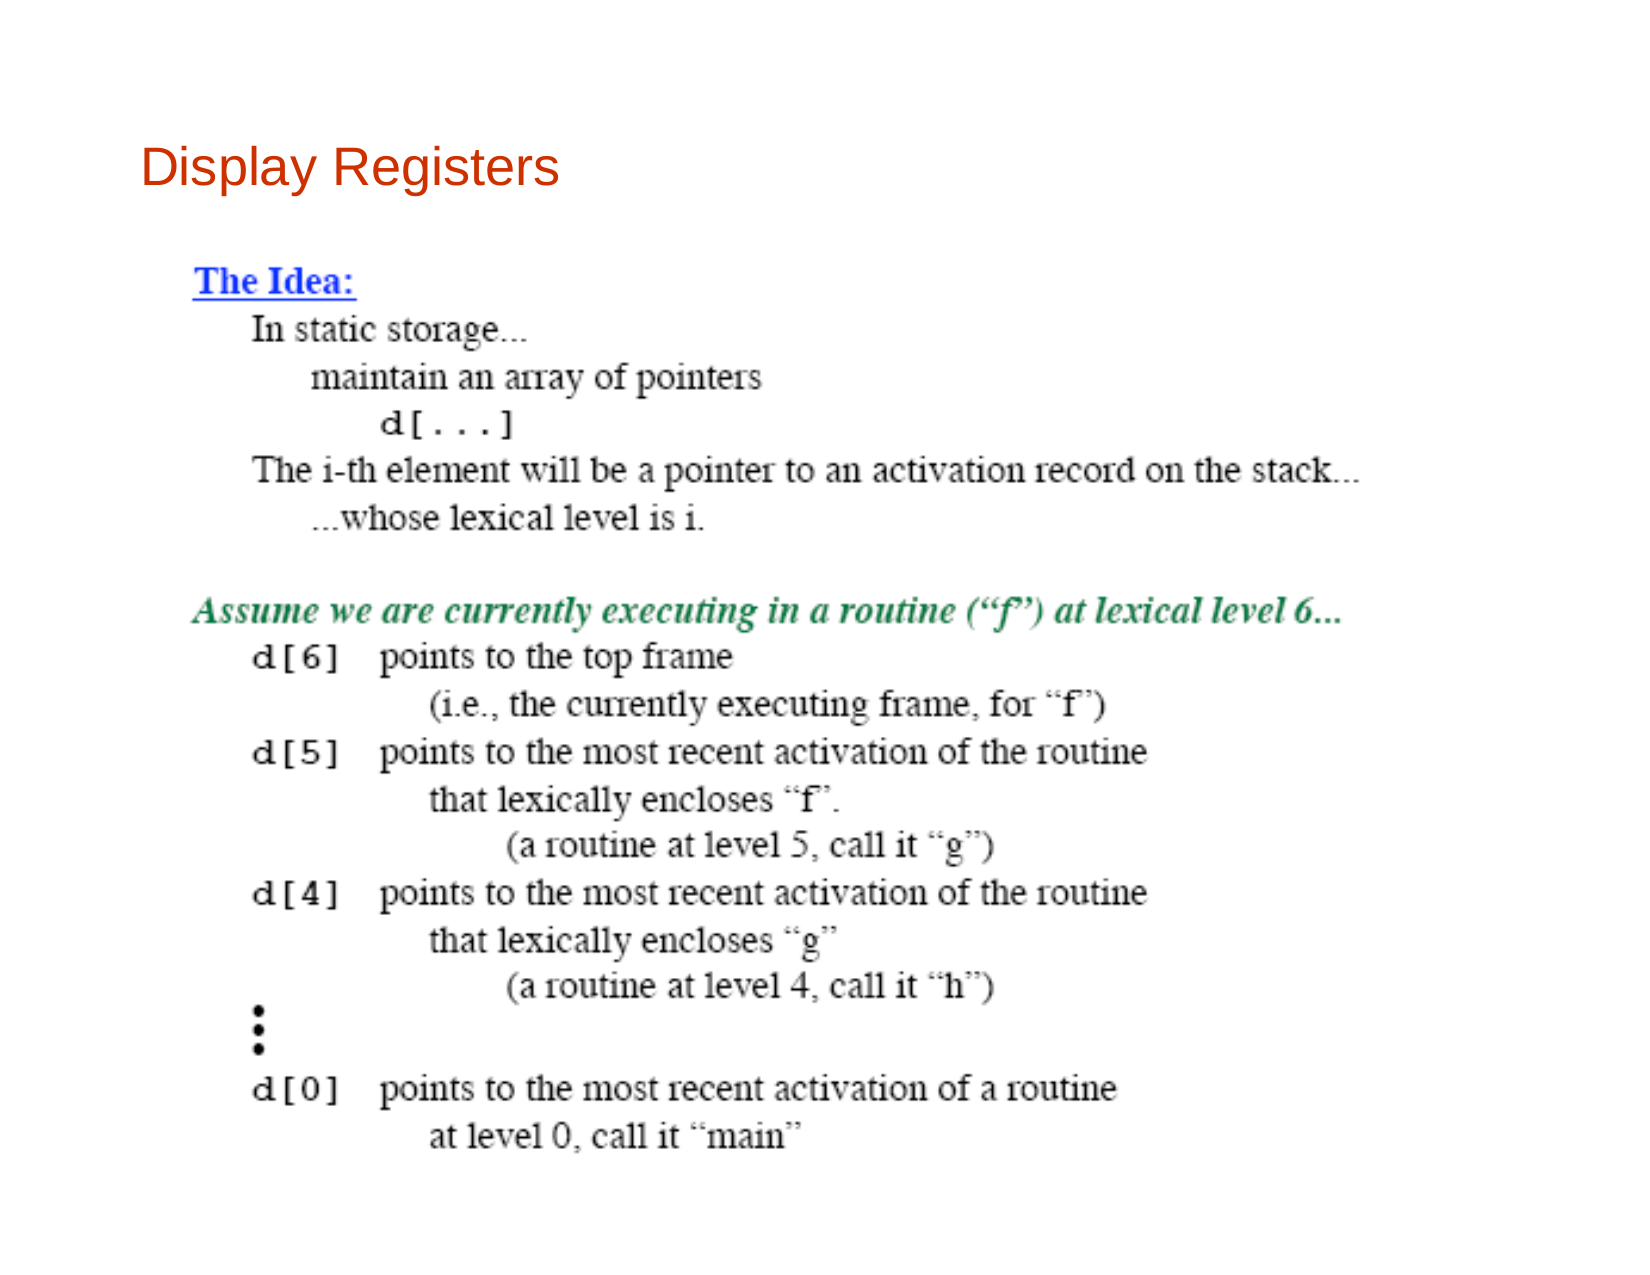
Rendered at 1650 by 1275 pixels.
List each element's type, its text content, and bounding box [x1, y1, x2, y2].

title Display Registers [137, 131, 1512, 344]
text_box [162, 249, 1450, 1168]
